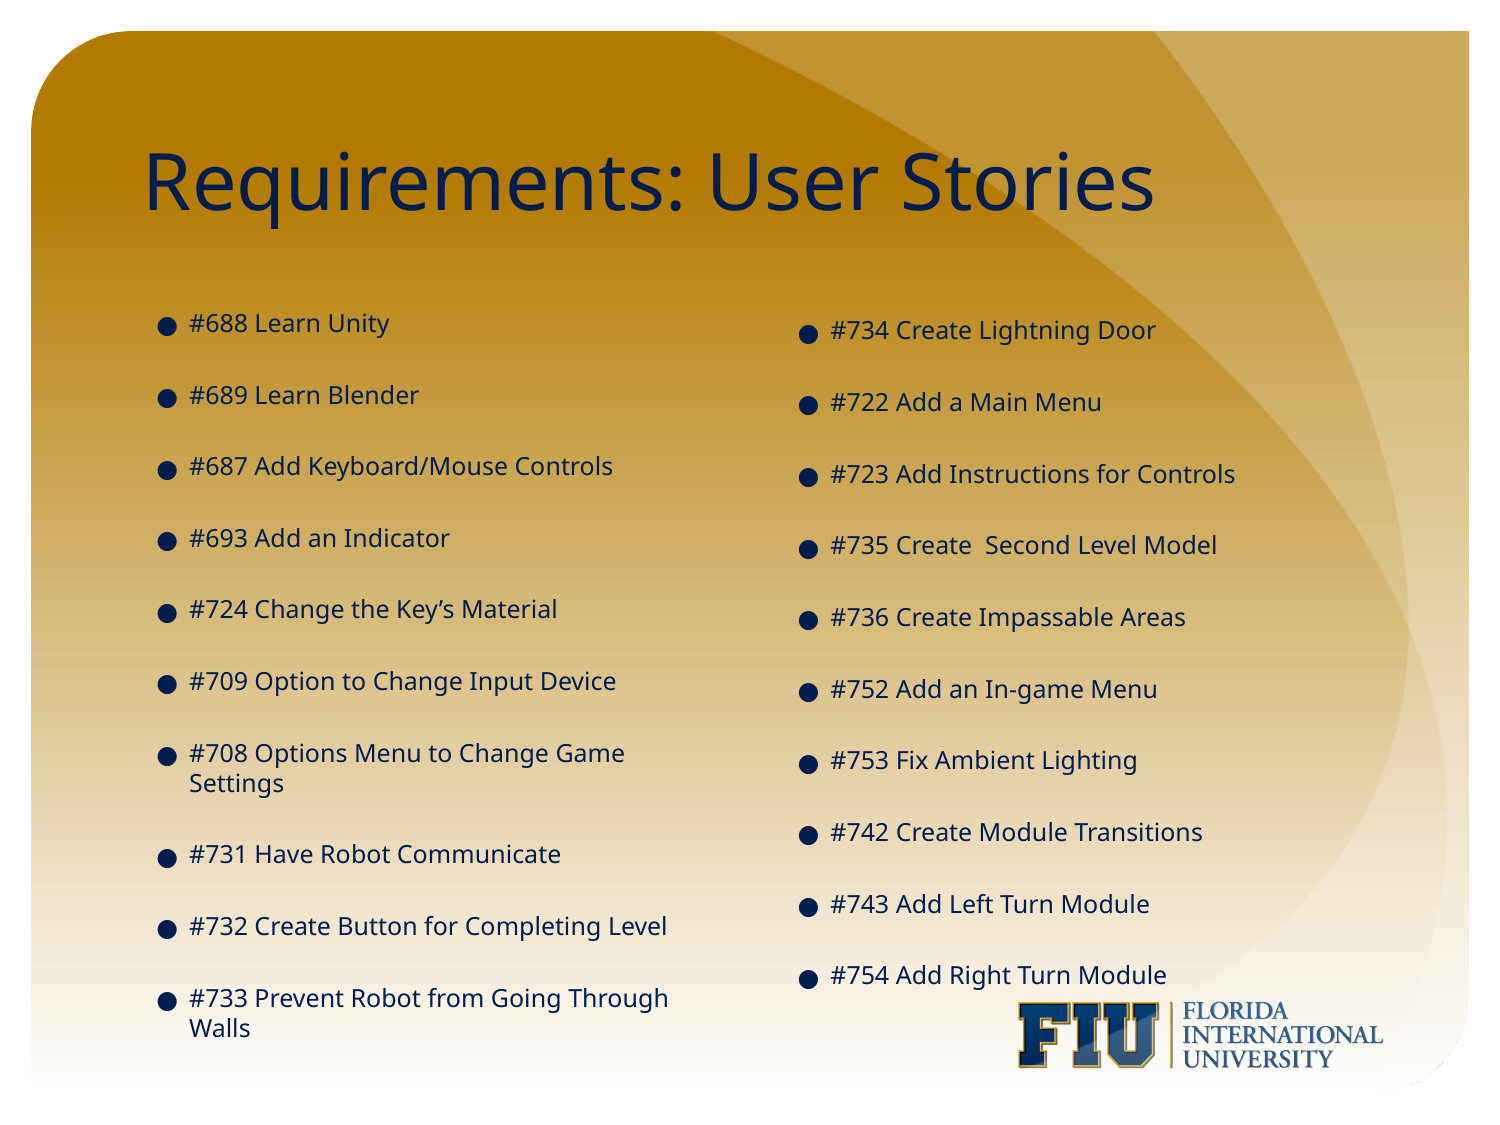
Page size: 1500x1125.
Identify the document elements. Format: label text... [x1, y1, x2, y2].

picture [24, 30, 1473, 1094]
list #734 Create Lightning Door #722 Add a Main Menu #723 Add Instructions for Controls #735 Create Second Level Model #736 Create Impassable Areas #752 Add an In-game Menu #753 Fix Ambient Lighting #742 Create Module Transitions #743 Add Left Turn Module #754 Add Right Turn Module [769, 299, 1370, 993]
list #688 Learn Unity #689 Learn Blender #687 Add Keyboard/Mouse Controls #693 Add an Indicator #724 Change the Key’s Material #709 Option to Change Input Device #708 Options Menu to Change Game Settings #731 Have Robot Communicate #732 Create Button for Completing Level #733 Prevent Robot from Going Through Walls [127, 299, 728, 993]
title Requirements: User Stories [127, 62, 1372, 234]
